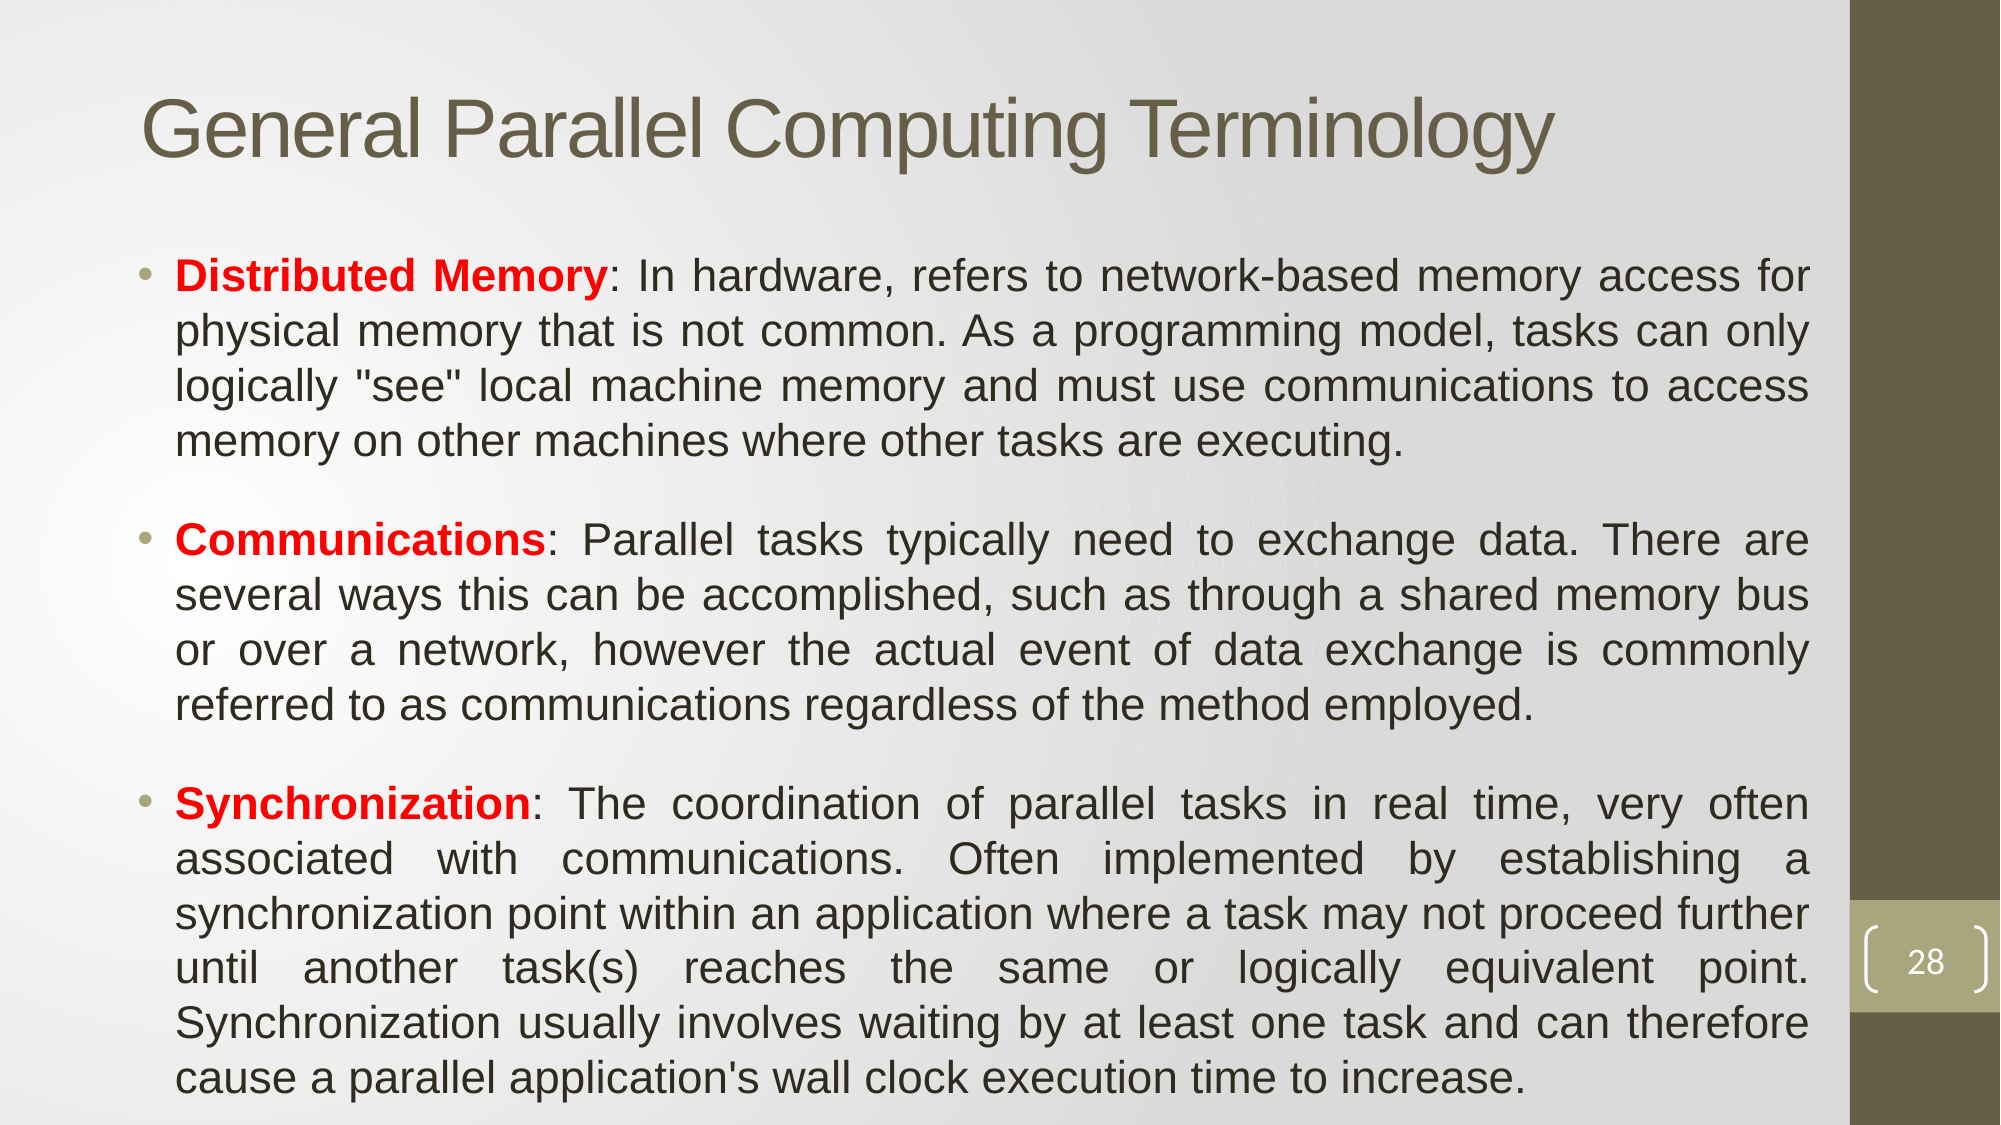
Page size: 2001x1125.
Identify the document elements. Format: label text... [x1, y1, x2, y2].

slide_number 28 [1864, 925, 1988, 994]
title General Parallel Computing Terminology [125, 90, 1762, 158]
text_box Distributed Memory: In hardware, refers to network-based memory access for physical memory that is not common. As a programming model, tasks can only logically "see" local machine memory and must use communications to access memory on other machines where other tasks are executing. Communications: Parallel tasks typically need to exchange data. There are several ways this can be accomplished, such as through a shared memory bus or over a network, however the actual event of data exchange is commonly referred to as communications regardless of the method employed. Synchronization: The coordination of parallel tasks in real time, very often associated with communications. Often implemented by establishing a synchronization point within an application where a task may not proceed further until another task(s) reaches the same or logically equivalent point. Synchronization usually involves waiting by at least one task and can therefore cause a parallel application's wall clock execution time to increase. [103, 238, 1827, 1125]
